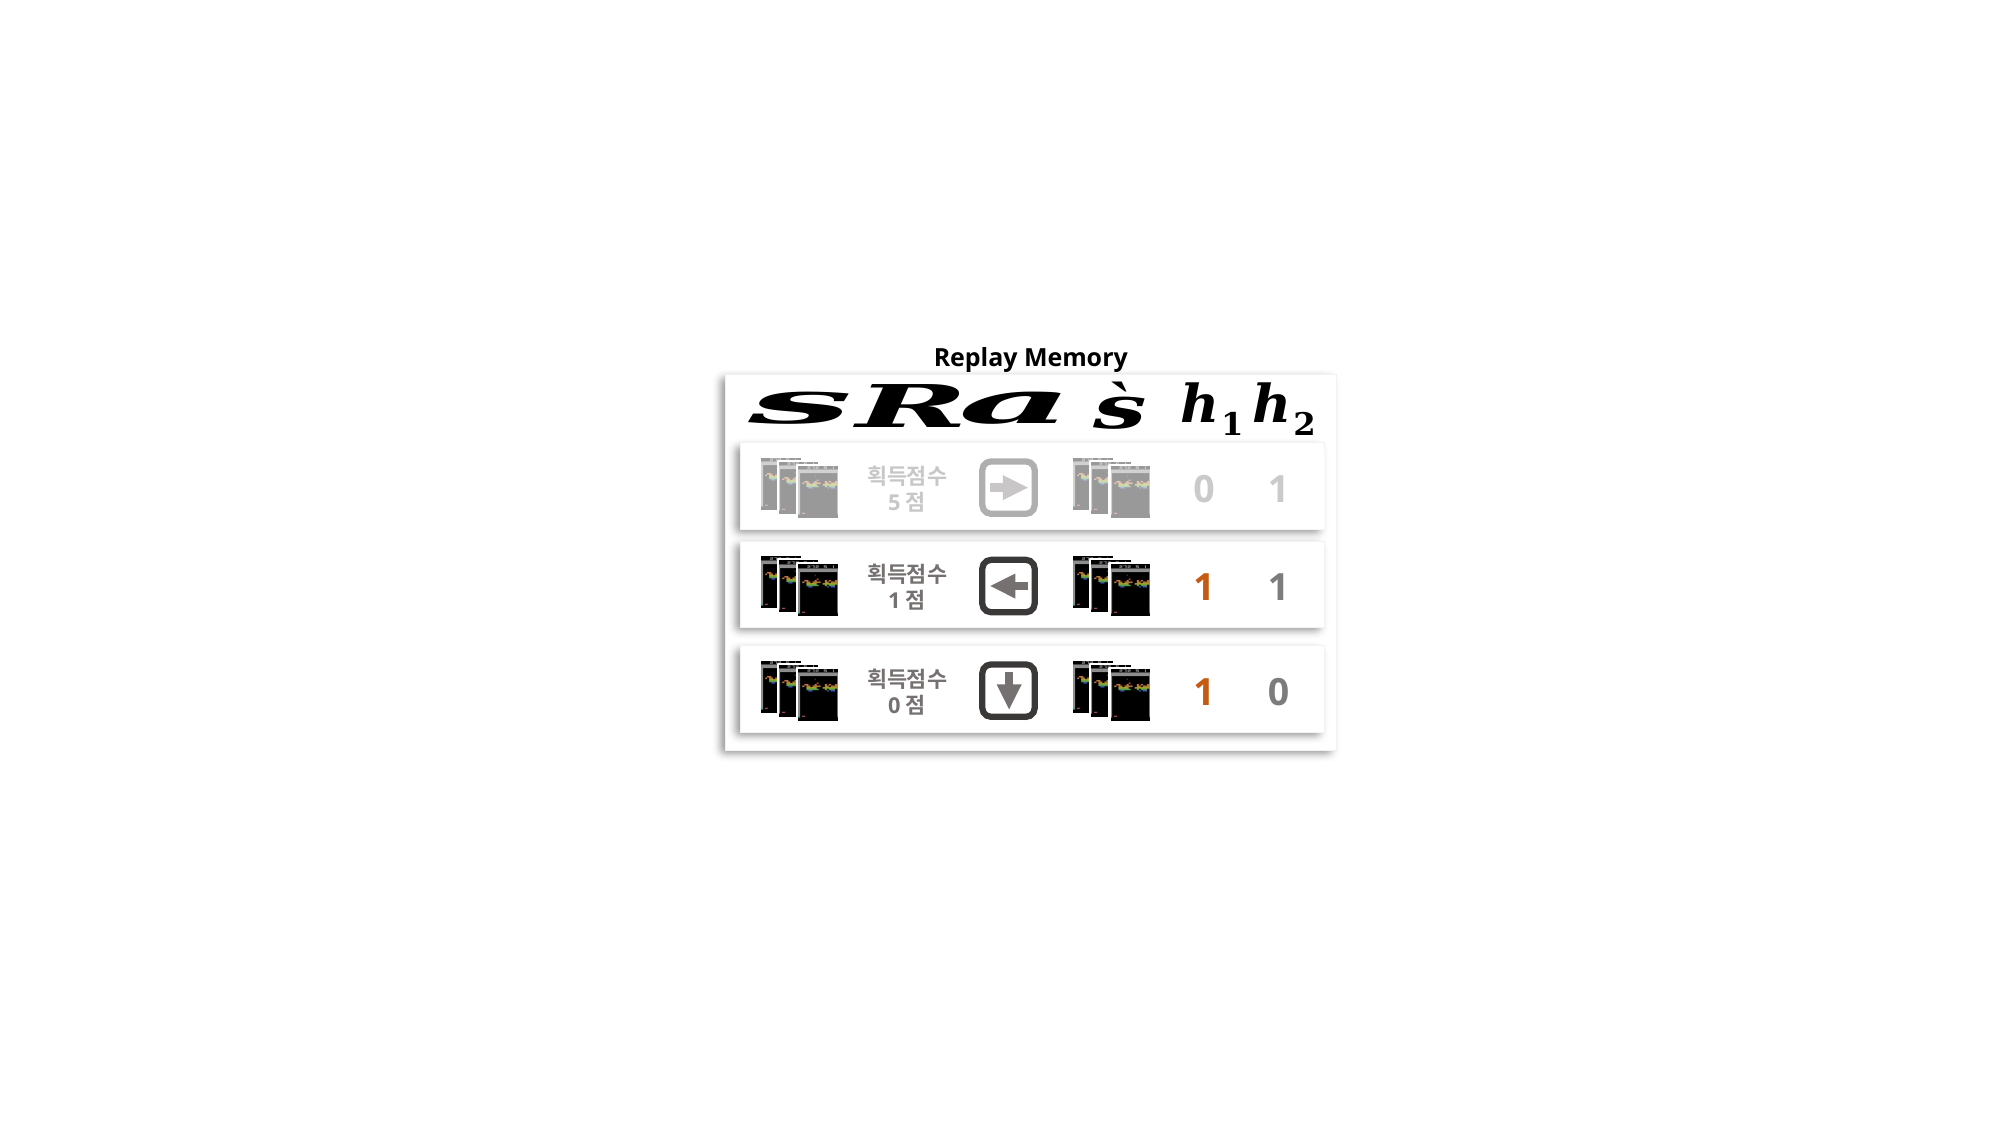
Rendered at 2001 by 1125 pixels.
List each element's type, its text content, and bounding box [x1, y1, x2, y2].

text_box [740, 645, 1325, 733]
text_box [740, 541, 1325, 628]
text_box Replay Memory [725, 334, 1337, 379]
text_box [724, 373, 1337, 751]
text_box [740, 442, 1325, 530]
